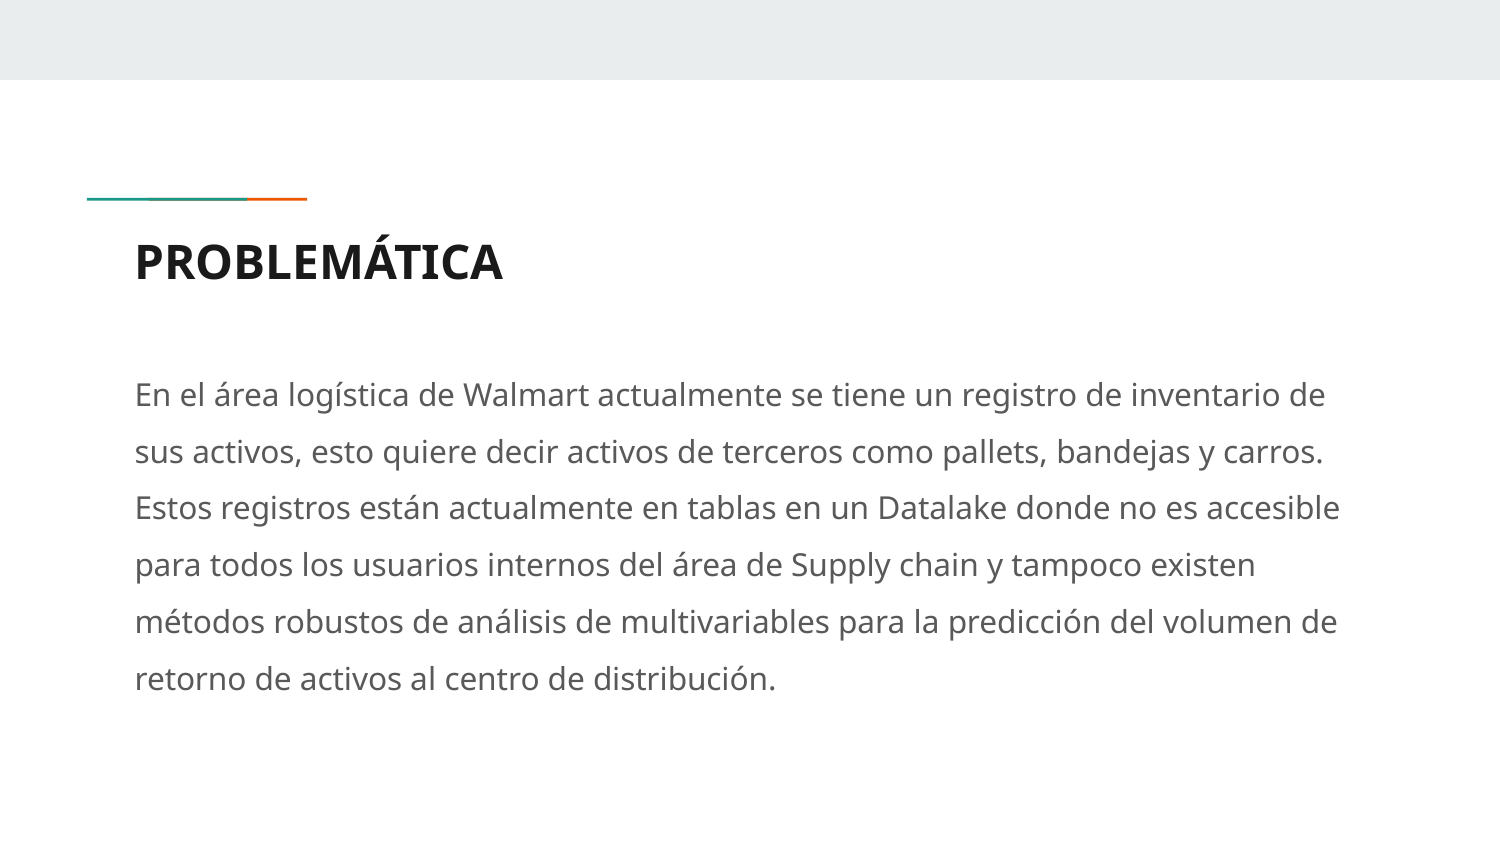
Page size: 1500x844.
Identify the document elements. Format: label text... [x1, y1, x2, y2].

list En el área logística de Walmart actualmente se tiene un registro de inventario de sus activos, esto quiere decir activos de terceros como pallets, bandejas y carros. Estos registros están actualmente en tablas en un Datalake donde no es accesible para todos los usuarios internos del área de Supply chain y tampoco existen métodos robustos de análisis de multivariables para la predicción del volumen de retorno de activos al centro de distribución. [119, 341, 1381, 712]
title PROBLEMÁTICA [119, 216, 1381, 305]
